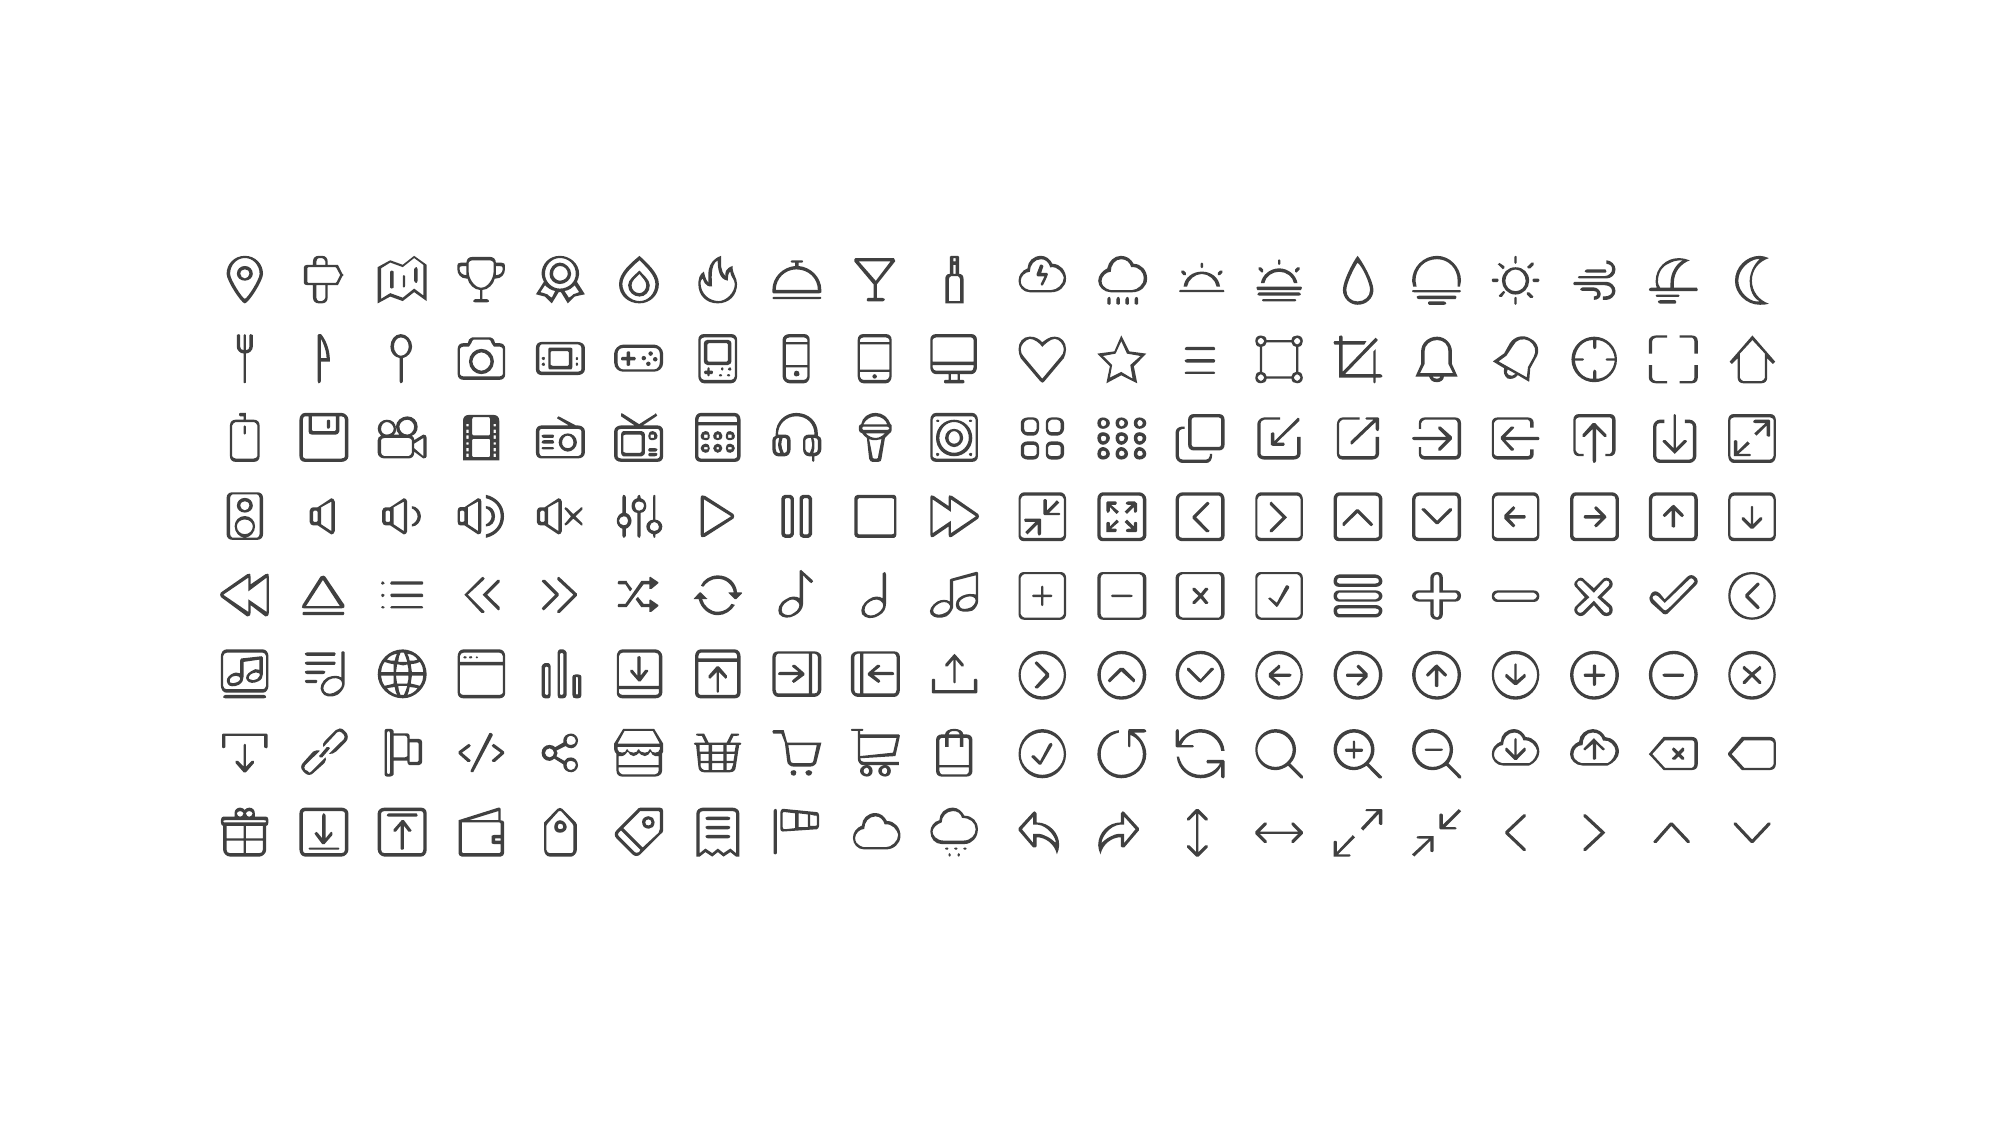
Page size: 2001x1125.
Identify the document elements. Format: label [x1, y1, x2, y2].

text_box [1045, 441, 1065, 460]
text_box [304, 652, 336, 656]
text_box [1412, 729, 1462, 779]
text_box [1648, 492, 1698, 542]
text_box [1418, 417, 1462, 460]
text_box [1498, 267, 1530, 297]
text_box [930, 495, 980, 538]
text_box [1412, 572, 1462, 620]
text_box [1570, 650, 1619, 700]
text_box [299, 807, 349, 857]
text_box [1657, 300, 1677, 304]
text_box [1570, 492, 1619, 542]
text_box [930, 334, 977, 384]
text_box [1333, 605, 1383, 618]
text_box [1497, 262, 1505, 270]
text_box [1257, 292, 1301, 296]
text_box [1175, 492, 1225, 542]
text_box [1257, 417, 1301, 460]
text_box [557, 576, 577, 613]
text_box [1653, 822, 1690, 843]
text_box [1491, 492, 1540, 542]
text_box [390, 581, 424, 585]
text_box [226, 255, 264, 304]
text_box [1098, 811, 1139, 855]
text_box [377, 416, 427, 459]
text_box [1133, 417, 1147, 429]
text_box [695, 412, 741, 462]
text_box [1728, 736, 1776, 771]
text_box [782, 334, 810, 384]
text_box [1098, 255, 1148, 293]
text_box [220, 573, 269, 617]
text_box [698, 334, 738, 384]
text_box [1018, 650, 1067, 700]
text_box [299, 412, 349, 462]
text_box [1175, 729, 1225, 751]
text_box [236, 334, 253, 384]
text_box [1679, 335, 1698, 354]
text_box [411, 506, 421, 527]
text_box [1526, 292, 1534, 298]
text_box [1179, 289, 1225, 293]
text_box [464, 576, 485, 613]
text_box [1175, 426, 1213, 463]
text_box [1184, 346, 1216, 351]
text_box [617, 576, 659, 612]
text_box [220, 807, 269, 857]
text_box [1333, 574, 1383, 587]
text_box [535, 341, 585, 376]
text_box [491, 743, 505, 762]
text_box [790, 770, 797, 776]
text_box [780, 808, 820, 832]
text_box [931, 678, 978, 694]
text_box [235, 743, 254, 773]
text_box [1175, 650, 1225, 700]
text_box [535, 416, 585, 459]
text_box [229, 412, 260, 462]
text_box [1728, 650, 1776, 700]
text_box [696, 807, 740, 857]
text_box [1527, 262, 1534, 269]
text_box [1188, 414, 1225, 451]
text_box [619, 255, 659, 304]
text_box [1176, 756, 1225, 779]
text_box [1333, 650, 1383, 700]
text_box [304, 679, 318, 684]
text_box [541, 579, 559, 611]
text_box [304, 661, 336, 665]
text_box [1491, 590, 1540, 602]
text_box [1412, 836, 1434, 857]
text_box [700, 495, 735, 538]
text_box [458, 743, 471, 762]
text_box [1648, 650, 1698, 700]
text_box [1184, 359, 1216, 363]
text_box [614, 413, 664, 462]
text_box [1115, 447, 1129, 460]
text_box [854, 258, 896, 302]
text_box [541, 663, 551, 699]
text_box [1255, 492, 1303, 542]
text_box [302, 611, 345, 616]
text_box [564, 507, 583, 526]
text_box [1097, 432, 1110, 445]
text_box [1648, 736, 1698, 771]
text_box [390, 593, 424, 598]
text_box [1255, 729, 1303, 779]
text_box [858, 412, 892, 462]
text_box [1097, 650, 1147, 700]
text_box [1734, 255, 1769, 305]
text_box [482, 579, 500, 611]
text_box [778, 569, 814, 618]
text_box [1018, 729, 1067, 779]
text_box [1020, 417, 1040, 436]
text_box [1336, 417, 1380, 460]
text_box [850, 728, 900, 777]
text_box [1415, 336, 1458, 383]
text_box [1255, 572, 1303, 620]
text_box [1570, 729, 1619, 766]
text_box [1255, 650, 1303, 700]
text_box [1733, 822, 1771, 843]
text_box [772, 730, 822, 767]
text_box [631, 494, 647, 538]
text_box [1333, 590, 1383, 602]
text_box [1097, 447, 1110, 460]
text_box [377, 807, 427, 857]
text_box [1648, 365, 1668, 384]
text_box [390, 334, 413, 384]
text_box [1492, 336, 1539, 382]
text_box [1439, 809, 1462, 830]
text_box [1532, 278, 1540, 283]
text_box [226, 492, 264, 540]
text_box [1582, 423, 1607, 463]
text_box [1649, 575, 1698, 615]
text_box [1333, 335, 1383, 384]
text_box [1018, 255, 1067, 293]
text_box [945, 255, 964, 304]
text_box [693, 592, 735, 616]
text_box [1416, 295, 1457, 300]
text_box [1018, 336, 1067, 383]
text_box [470, 732, 493, 773]
text_box [646, 494, 663, 538]
text_box [1256, 286, 1302, 291]
text_box [535, 255, 585, 304]
text_box [220, 649, 269, 693]
text_box [382, 498, 408, 535]
text_box [1648, 258, 1698, 292]
text_box [457, 498, 482, 535]
text_box [320, 651, 345, 697]
text_box [772, 412, 822, 462]
text_box [1574, 577, 1613, 617]
text_box [930, 412, 978, 462]
text_box [1097, 572, 1147, 620]
text_box [384, 728, 423, 777]
text_box [1097, 729, 1147, 779]
text_box [1020, 441, 1040, 460]
text_box [1573, 281, 1616, 300]
text_box [930, 807, 978, 845]
text_box [463, 414, 500, 461]
text_box [1679, 365, 1698, 384]
text_box [773, 808, 777, 855]
text_box [1333, 729, 1383, 779]
text_box [301, 575, 345, 609]
text_box [1491, 417, 1534, 460]
text_box [850, 651, 900, 697]
text_box [485, 494, 505, 538]
text_box [223, 694, 267, 699]
text_box [1097, 417, 1110, 429]
text_box [457, 256, 505, 303]
text_box [1573, 414, 1616, 457]
text_box [1412, 255, 1462, 287]
text_box [945, 653, 964, 684]
text_box [1342, 255, 1374, 305]
text_box [1255, 822, 1303, 843]
text_box [541, 733, 579, 773]
text_box [1729, 335, 1776, 384]
text_box [304, 670, 326, 675]
text_box [317, 334, 330, 384]
text_box [1115, 432, 1129, 445]
text_box [1187, 809, 1208, 857]
text_box [695, 649, 741, 699]
text_box [1662, 414, 1687, 454]
text_box [1018, 811, 1060, 855]
text_box [805, 770, 813, 776]
text_box [1115, 417, 1129, 429]
text_box [852, 813, 901, 850]
text_box [1500, 426, 1540, 451]
text_box [458, 807, 505, 857]
text_box [457, 337, 506, 380]
text_box [1648, 335, 1668, 354]
text_box [1360, 809, 1383, 831]
text_box [1653, 419, 1697, 463]
text_box [457, 649, 506, 699]
text_box [772, 260, 822, 294]
text_box [614, 807, 664, 857]
text_box [1412, 650, 1462, 700]
text_box [929, 571, 979, 618]
text_box [572, 674, 582, 699]
text_box [693, 733, 742, 773]
text_box [1133, 447, 1147, 460]
text_box [861, 572, 887, 619]
text_box [1491, 650, 1540, 700]
text_box [377, 255, 427, 304]
text_box [557, 649, 567, 699]
text_box [772, 296, 822, 300]
text_box [1728, 414, 1776, 463]
text_box [1255, 335, 1303, 384]
text_box [1428, 301, 1447, 305]
text_box [857, 334, 892, 384]
text_box [1018, 572, 1067, 620]
text_box [614, 728, 664, 777]
text_box [1505, 814, 1526, 851]
text_box [222, 733, 268, 749]
text_box [377, 649, 427, 699]
text_box [309, 498, 335, 535]
text_box [1097, 335, 1147, 384]
text_box [1018, 492, 1067, 542]
text_box [1183, 271, 1221, 287]
text_box [1133, 432, 1147, 445]
text_box [1491, 278, 1499, 283]
text_box [772, 651, 822, 697]
text_box [1097, 492, 1147, 542]
text_box [536, 498, 562, 535]
text_box [1412, 426, 1452, 451]
text_box [1583, 814, 1606, 851]
text_box [854, 494, 897, 538]
text_box [616, 649, 663, 699]
text_box [616, 494, 632, 538]
text_box [1333, 492, 1383, 542]
text_box [1134, 296, 1139, 305]
text_box [799, 494, 813, 538]
text_box [1260, 268, 1298, 284]
text_box [700, 575, 743, 600]
text_box [1491, 729, 1540, 766]
text_box [1728, 492, 1776, 542]
text_box [1333, 835, 1356, 857]
text_box [301, 728, 348, 775]
text_box [698, 255, 738, 304]
text_box [781, 494, 794, 538]
text_box [1175, 572, 1225, 620]
text_box [936, 728, 973, 777]
text_box [1728, 572, 1776, 620]
text_box [614, 344, 664, 372]
text_box [1577, 260, 1616, 279]
text_box [1045, 417, 1065, 436]
text_box [1412, 492, 1462, 542]
text_box [1571, 336, 1617, 383]
text_box [303, 255, 344, 304]
text_box [544, 807, 577, 857]
